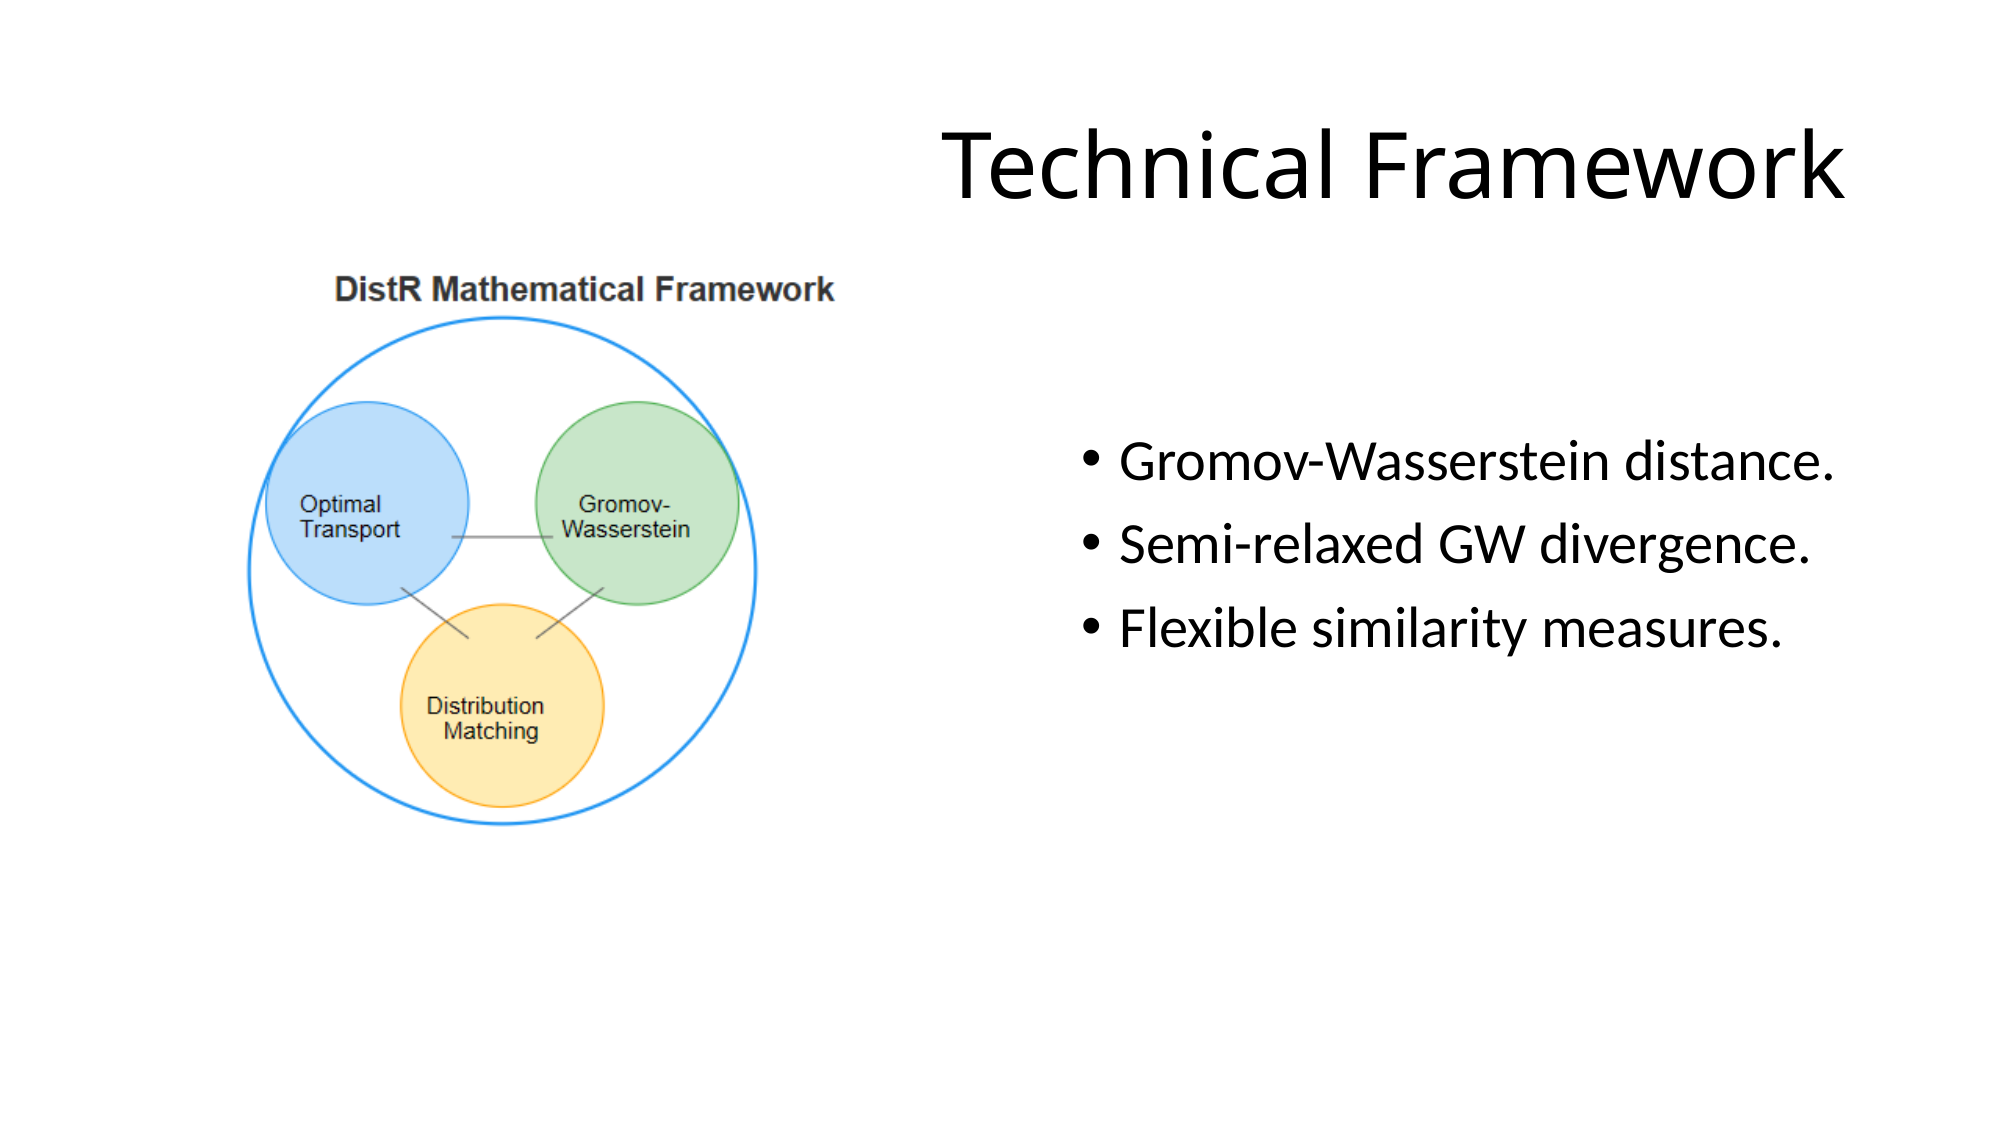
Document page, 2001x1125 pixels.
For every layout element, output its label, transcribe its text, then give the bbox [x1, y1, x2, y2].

title Technical Framework [137, 59, 1863, 278]
list Gromov-Wasserstein distance. Semi-relaxed GW divergence. Flexible similarity measures. [1066, 422, 1863, 703]
picture [192, 256, 879, 869]
